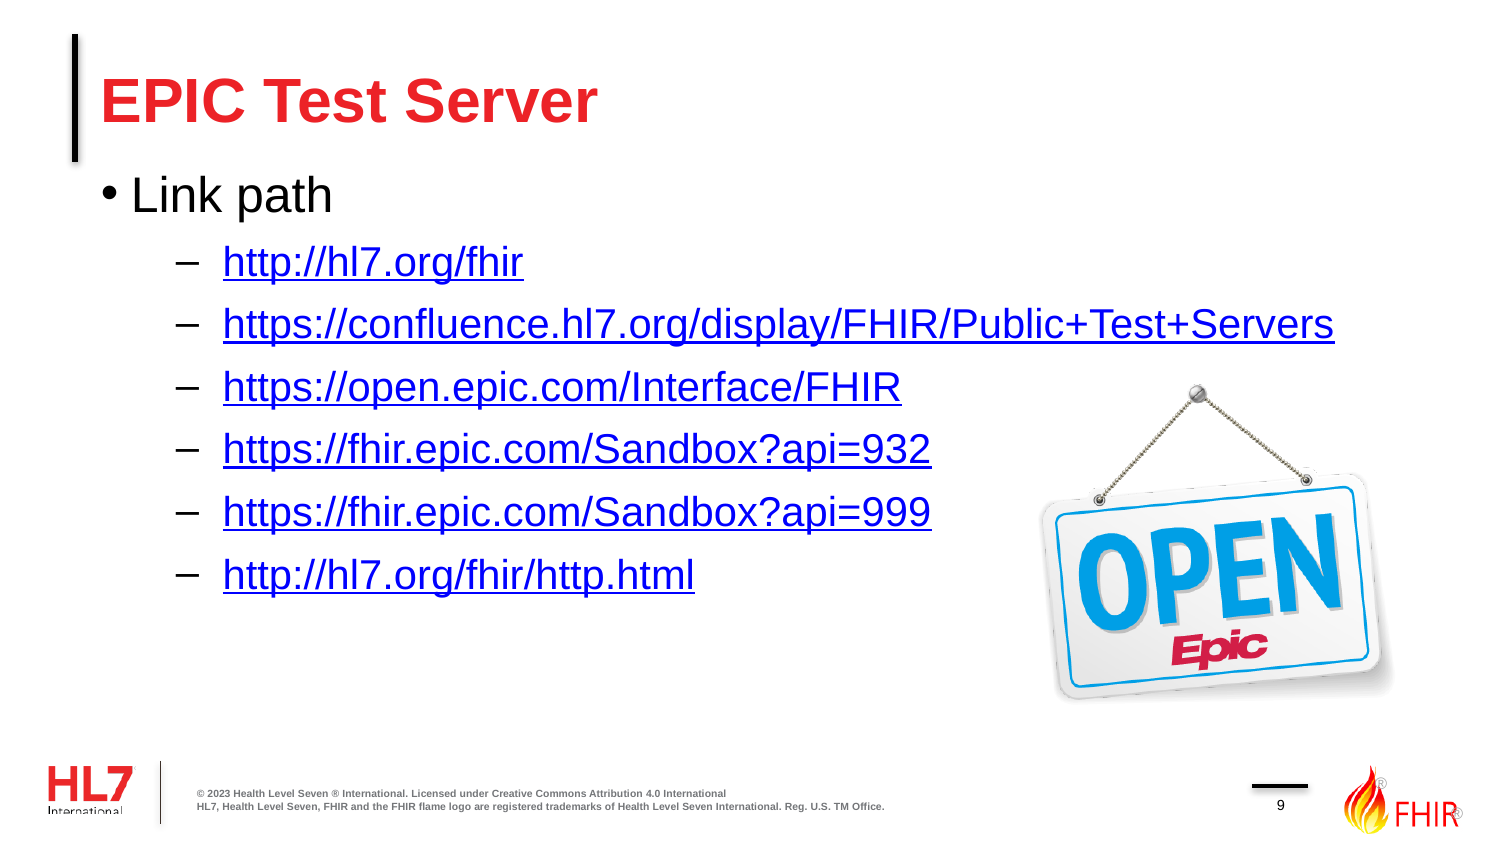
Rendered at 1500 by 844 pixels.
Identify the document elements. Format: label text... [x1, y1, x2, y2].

picture [1339, 760, 1463, 837]
title EPIC Test Server [100, 33, 1451, 162]
slide_number 9 [1258, 786, 1304, 813]
list Link path http://hl7.org/fhir https://confluence.hl7.org/display/FHIR/Public+Test+Servers https://open.epic.com/Interface/FHIR https://fhir.epic.com/Sandbox?api=932 https://fhir.epic.com/Sandbox?api=999 http://hl7.org/fhir/http.html [100, 162, 1451, 731]
footer © 2023 Health Level Seven ® International. Licensed under Creative Commons Attribution 4.0 International HL7, Health Level Seven, FHIR and the FHIR flame logo are registered trademarks of Health Level Seven International. Reg. U.S. TM Office. [196, 786, 941, 813]
picture [1034, 369, 1400, 716]
